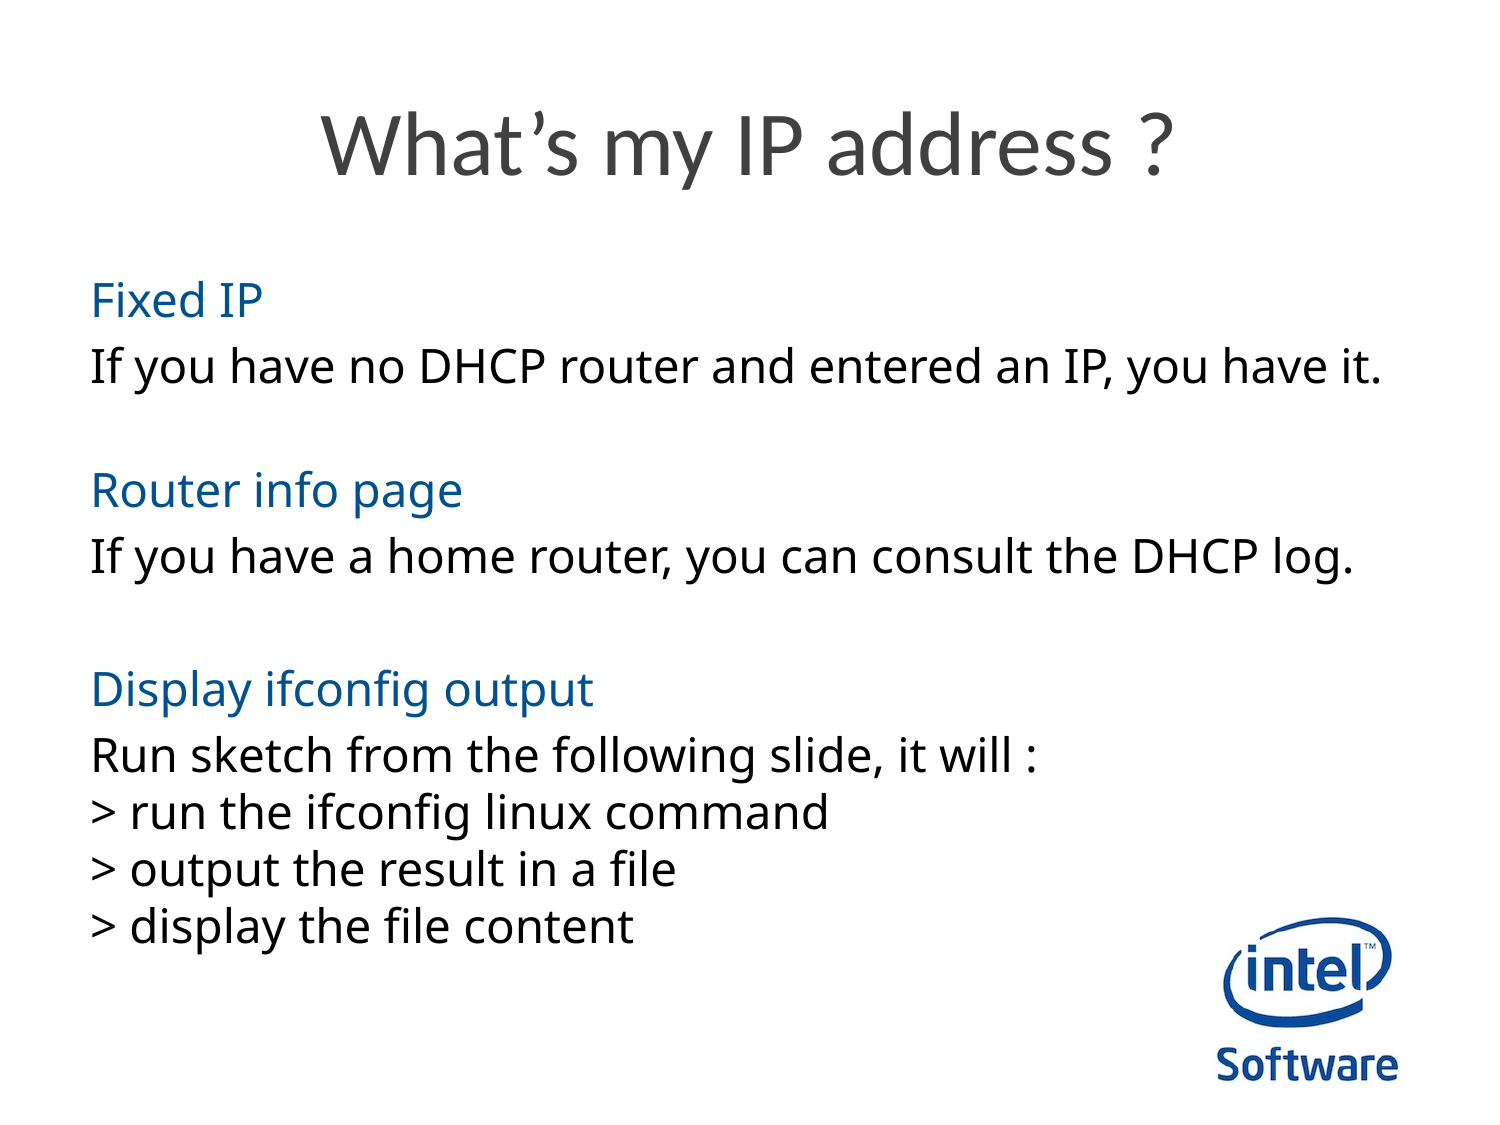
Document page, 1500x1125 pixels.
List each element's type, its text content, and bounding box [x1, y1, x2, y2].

title What’s my IP address ? [75, 45, 1425, 233]
picture [1212, 912, 1403, 1087]
list Fixed IP If you have no DHCP router and entered an IP, you have it. Router info page If you have a home router, you can consult the DHCP log. Display ifconfig output Run sketch from the following slide, it will : > run the ifconfig linux command > output the result in a file > display the file content [75, 262, 1425, 1050]
